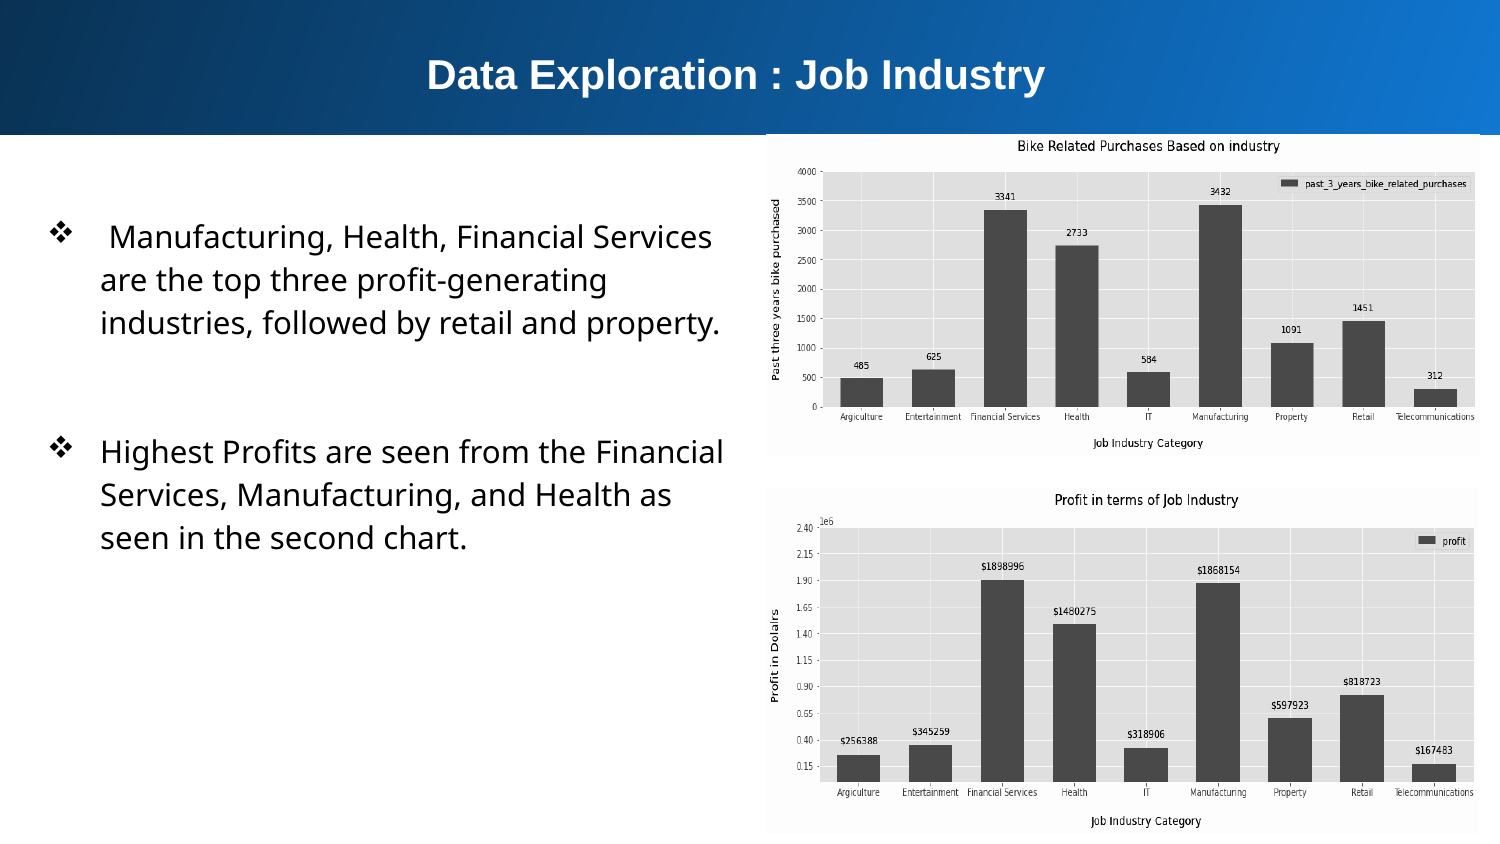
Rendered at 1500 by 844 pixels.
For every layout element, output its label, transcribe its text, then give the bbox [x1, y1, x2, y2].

picture [765, 134, 1481, 455]
picture [764, 487, 1479, 834]
text_box Data Exploration : Job Industry [33, 32, 1439, 138]
text_box Manufacturing, Health, Financial Services are the top three profit-generating industries, followed by retail and property. Highest Profits are seen from the Financial Services, Manufacturing, and Health as seen in the second chart. [10, 196, 741, 740]
text_box [0, 0, 1500, 135]
